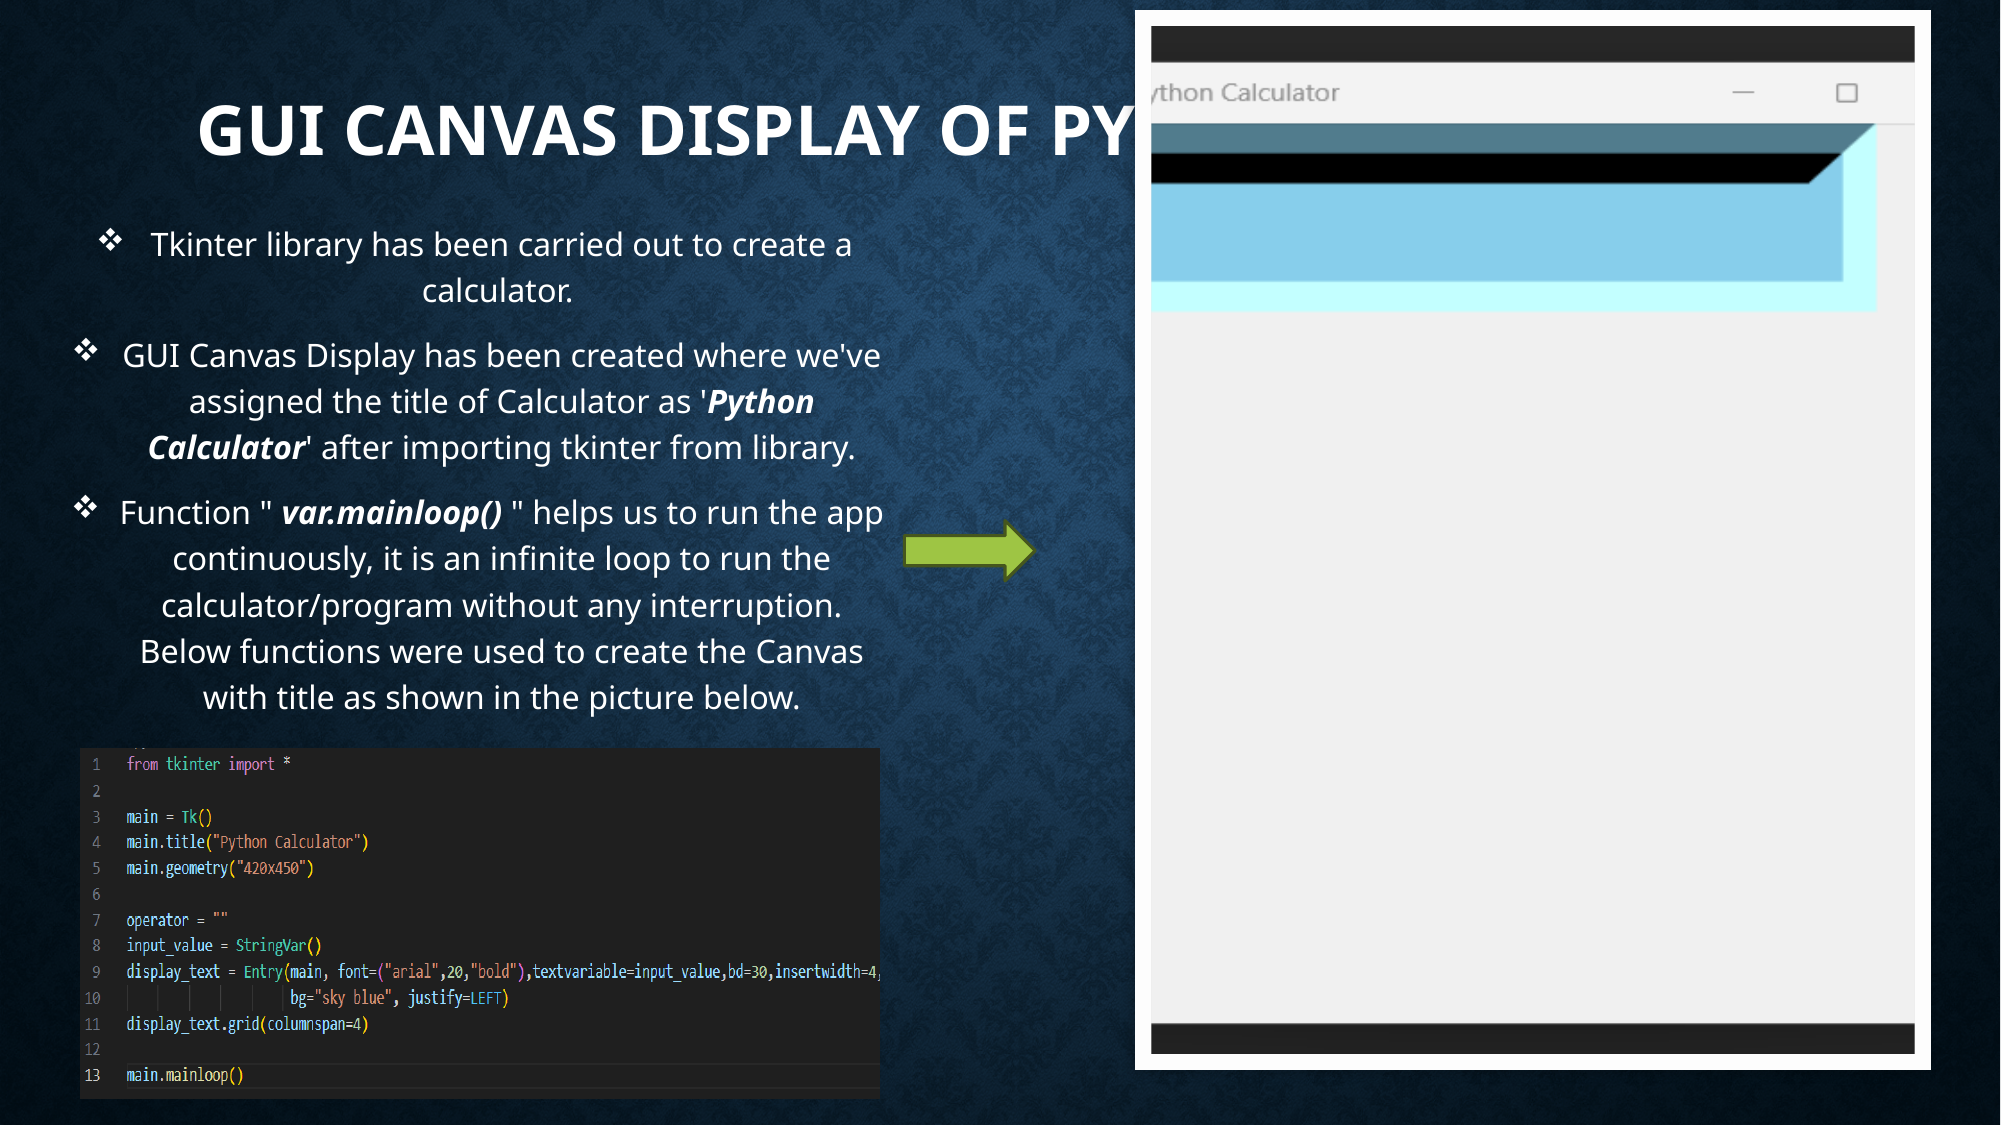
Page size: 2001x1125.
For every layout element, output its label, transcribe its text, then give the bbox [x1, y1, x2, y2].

title GUI Canvas Display of Python Calculator [33, 26, 1125, 178]
list Tkinter library has been carried out to create a calculator. GUI Canvas Display has been created where we've assigned the title of Calculator as 'Python Calculator' after importing tkinter from library. Function " var.mainloop() " helps us to run the app continuously, it is an infinite loop to run the calculator/program without any interruption. Below functions were used to create the Canvas with title as shown in the picture below. [55, 208, 905, 734]
text_box [902, 519, 1037, 583]
picture [1150, 25, 1916, 1055]
picture [79, 747, 881, 1099]
